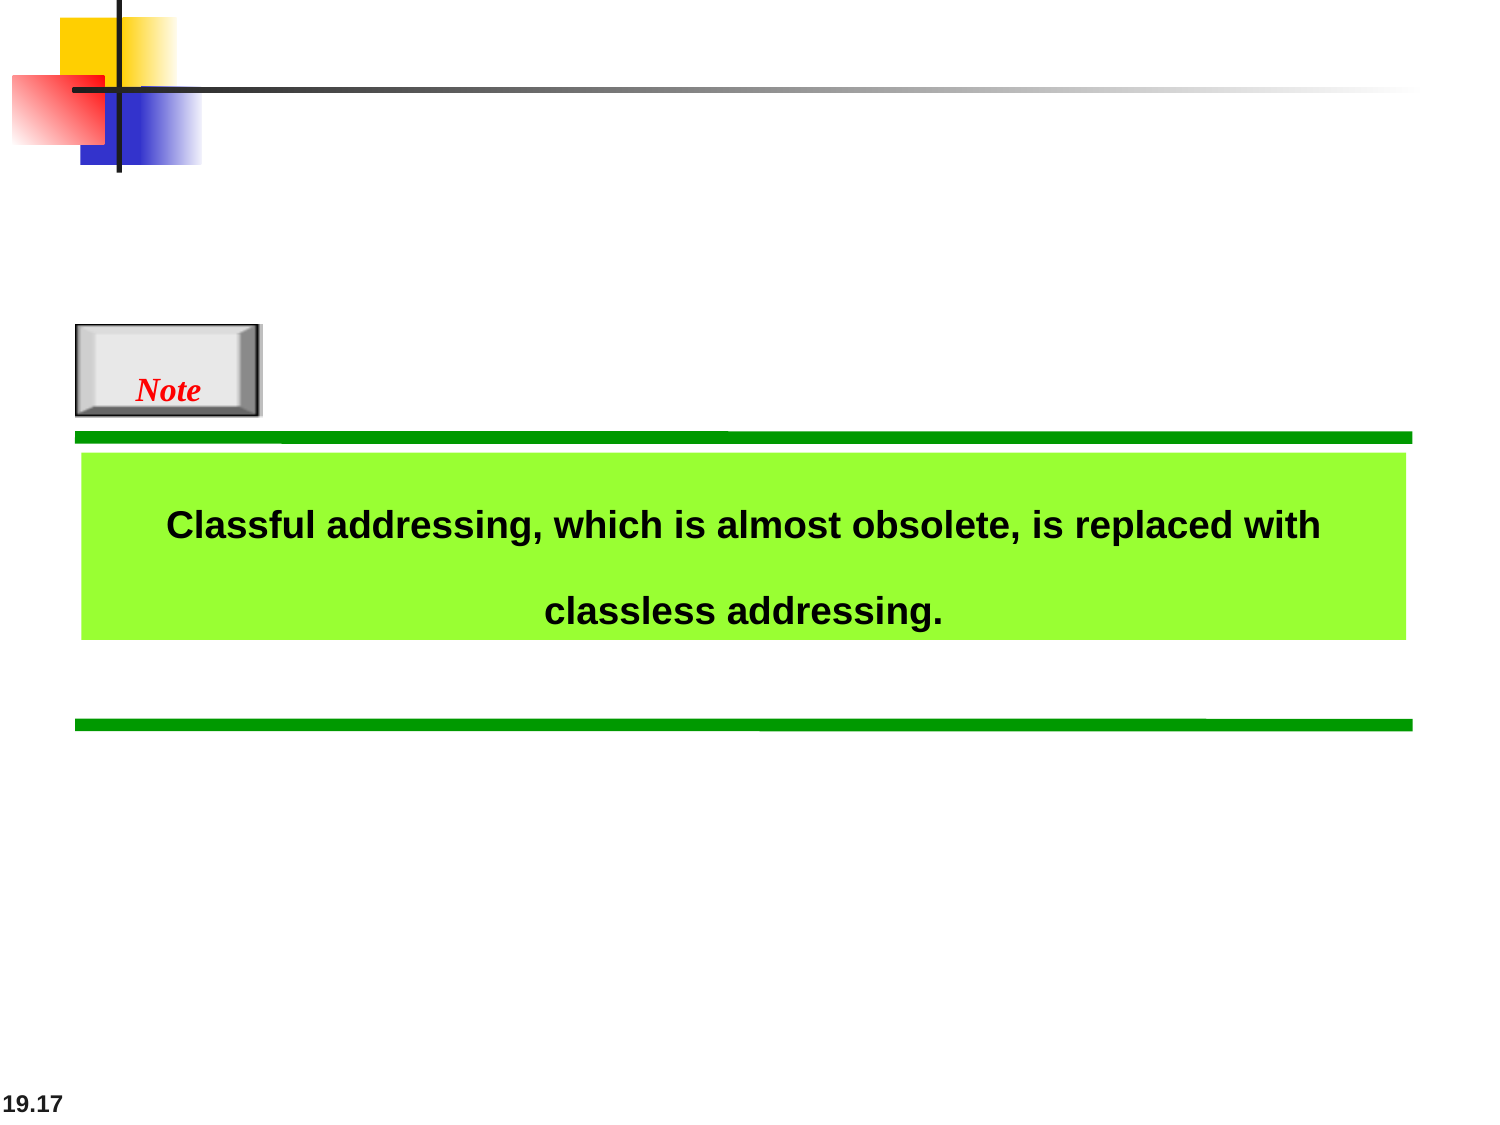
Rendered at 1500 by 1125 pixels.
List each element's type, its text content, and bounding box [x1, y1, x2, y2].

text_box [12, 75, 105, 145]
text_box [116, 93, 122, 173]
text_box [80, 93, 116, 165]
text_box [141, 93, 202, 165]
text_box [60, 17, 116, 86]
text_box [122, 17, 177, 86]
text_box [116, 0, 122, 87]
slide_number 19.17 [0, 1050, 300, 1125]
text_box Classful addressing, which is almost obsolete, is replaced with classless addressing. [81, 452, 1407, 640]
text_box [74, 324, 263, 418]
text_box [72, 87, 1423, 93]
text_box [122, 93, 141, 165]
